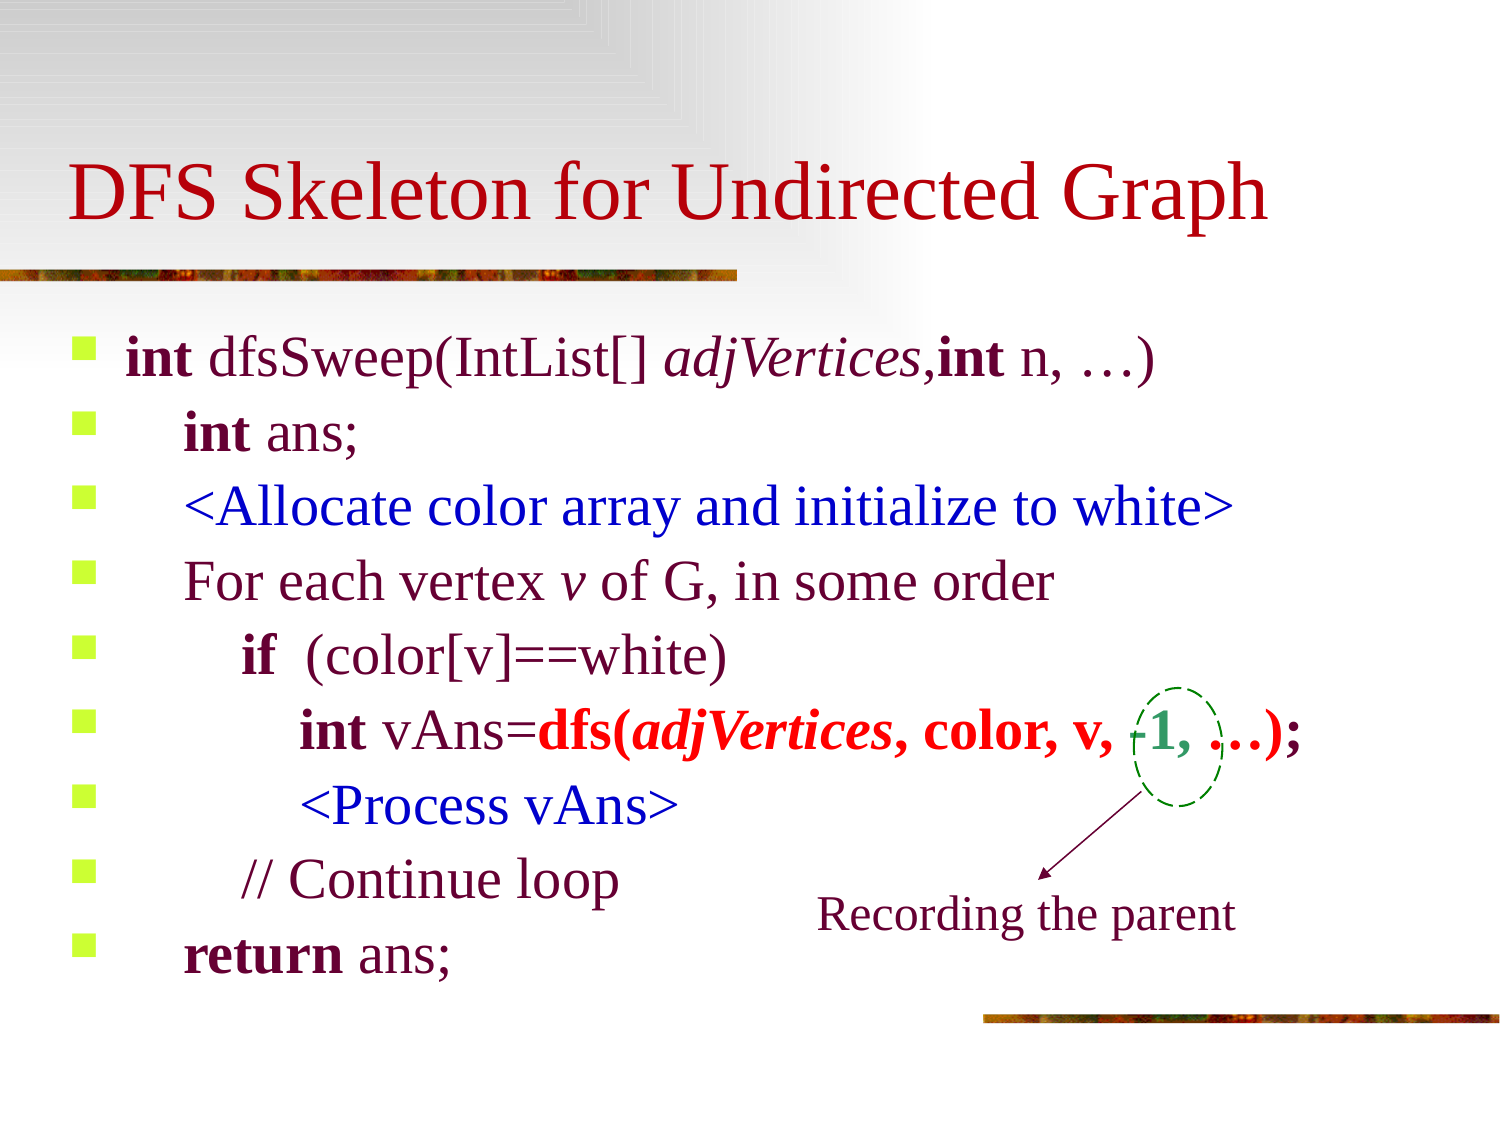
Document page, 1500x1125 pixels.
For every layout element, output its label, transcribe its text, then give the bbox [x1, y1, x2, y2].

text_box Recording the parent [801, 872, 1415, 948]
title DFS Skeleton for Undirected Graph [52, 128, 1469, 244]
text_box [1133, 687, 1223, 807]
list int dfsSweep(IntList[] adjVertices,int n, …) int ans; <Allocate color array and initialize to white> For each vertex v of G, in some order if (color[v]==white) int vAns=dfs(adjVertices, color, v, -1, …); <Process vAns> // Continue loop return ans; [53, 318, 1500, 1047]
text_box [1041, 791, 1142, 872]
picture [0, 268, 737, 285]
